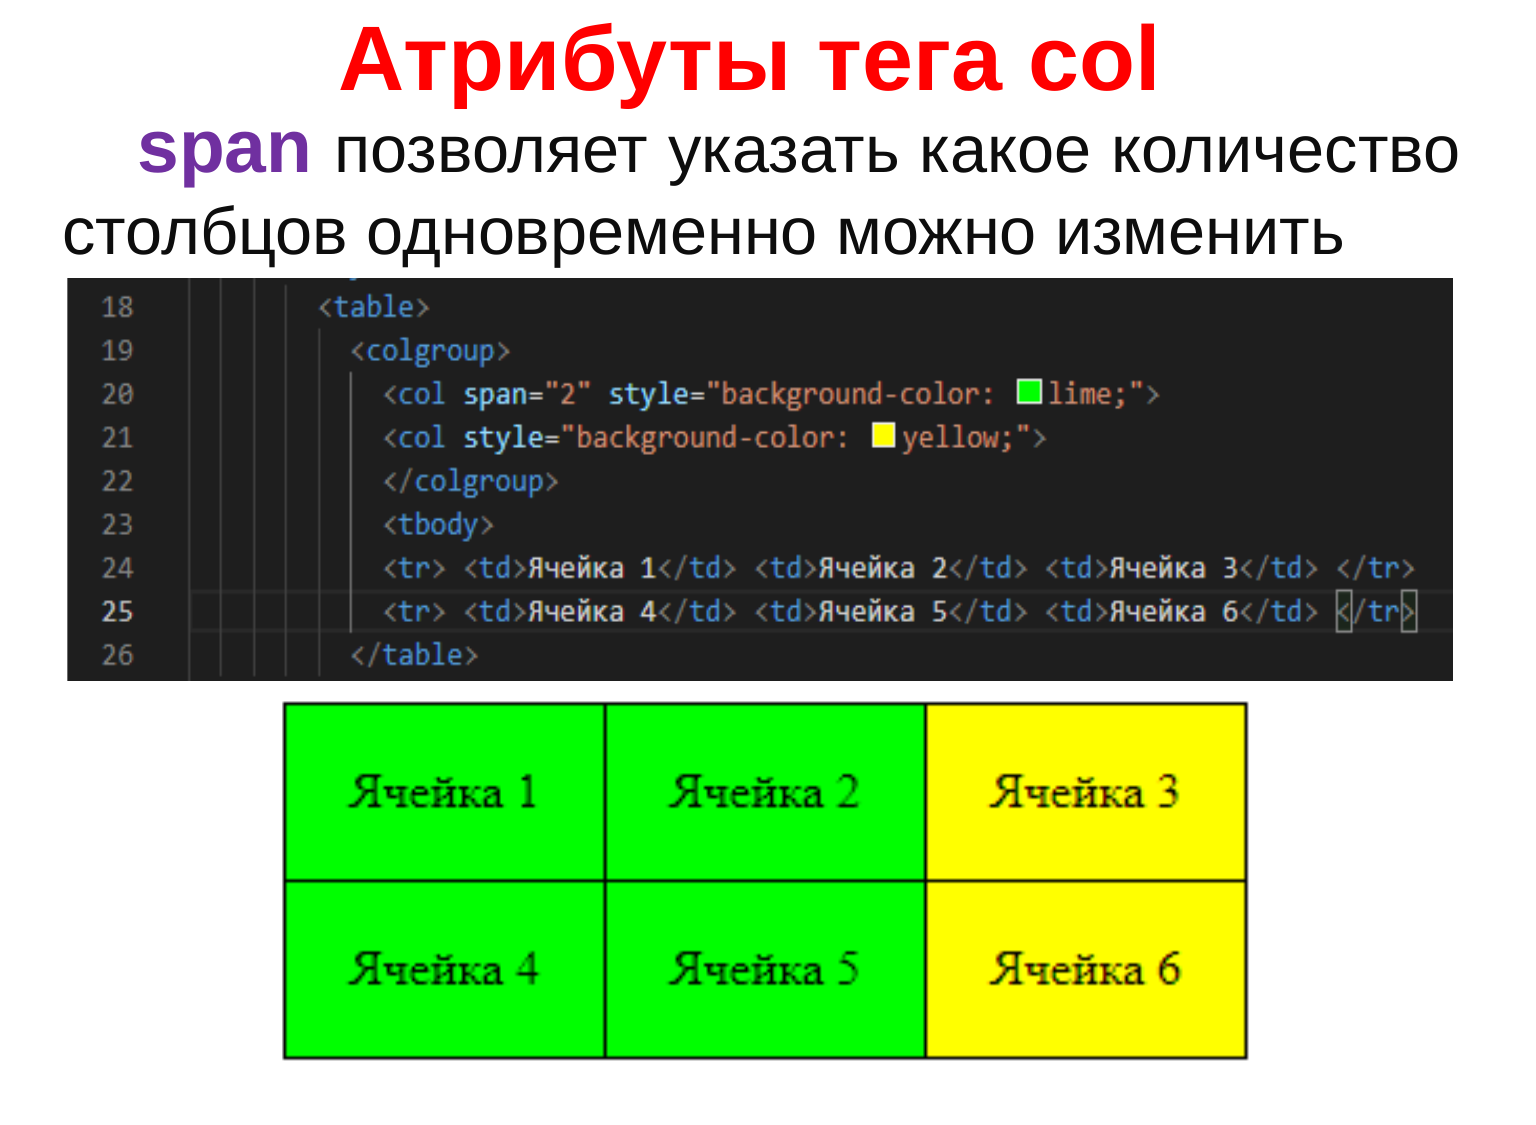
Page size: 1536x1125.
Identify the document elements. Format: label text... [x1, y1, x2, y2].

list span позволяет указать какое количество столбцов одновременно можно изменить [47, 90, 1477, 833]
title Атрибуты тега col [59, 0, 1442, 90]
picture [67, 278, 1454, 1125]
